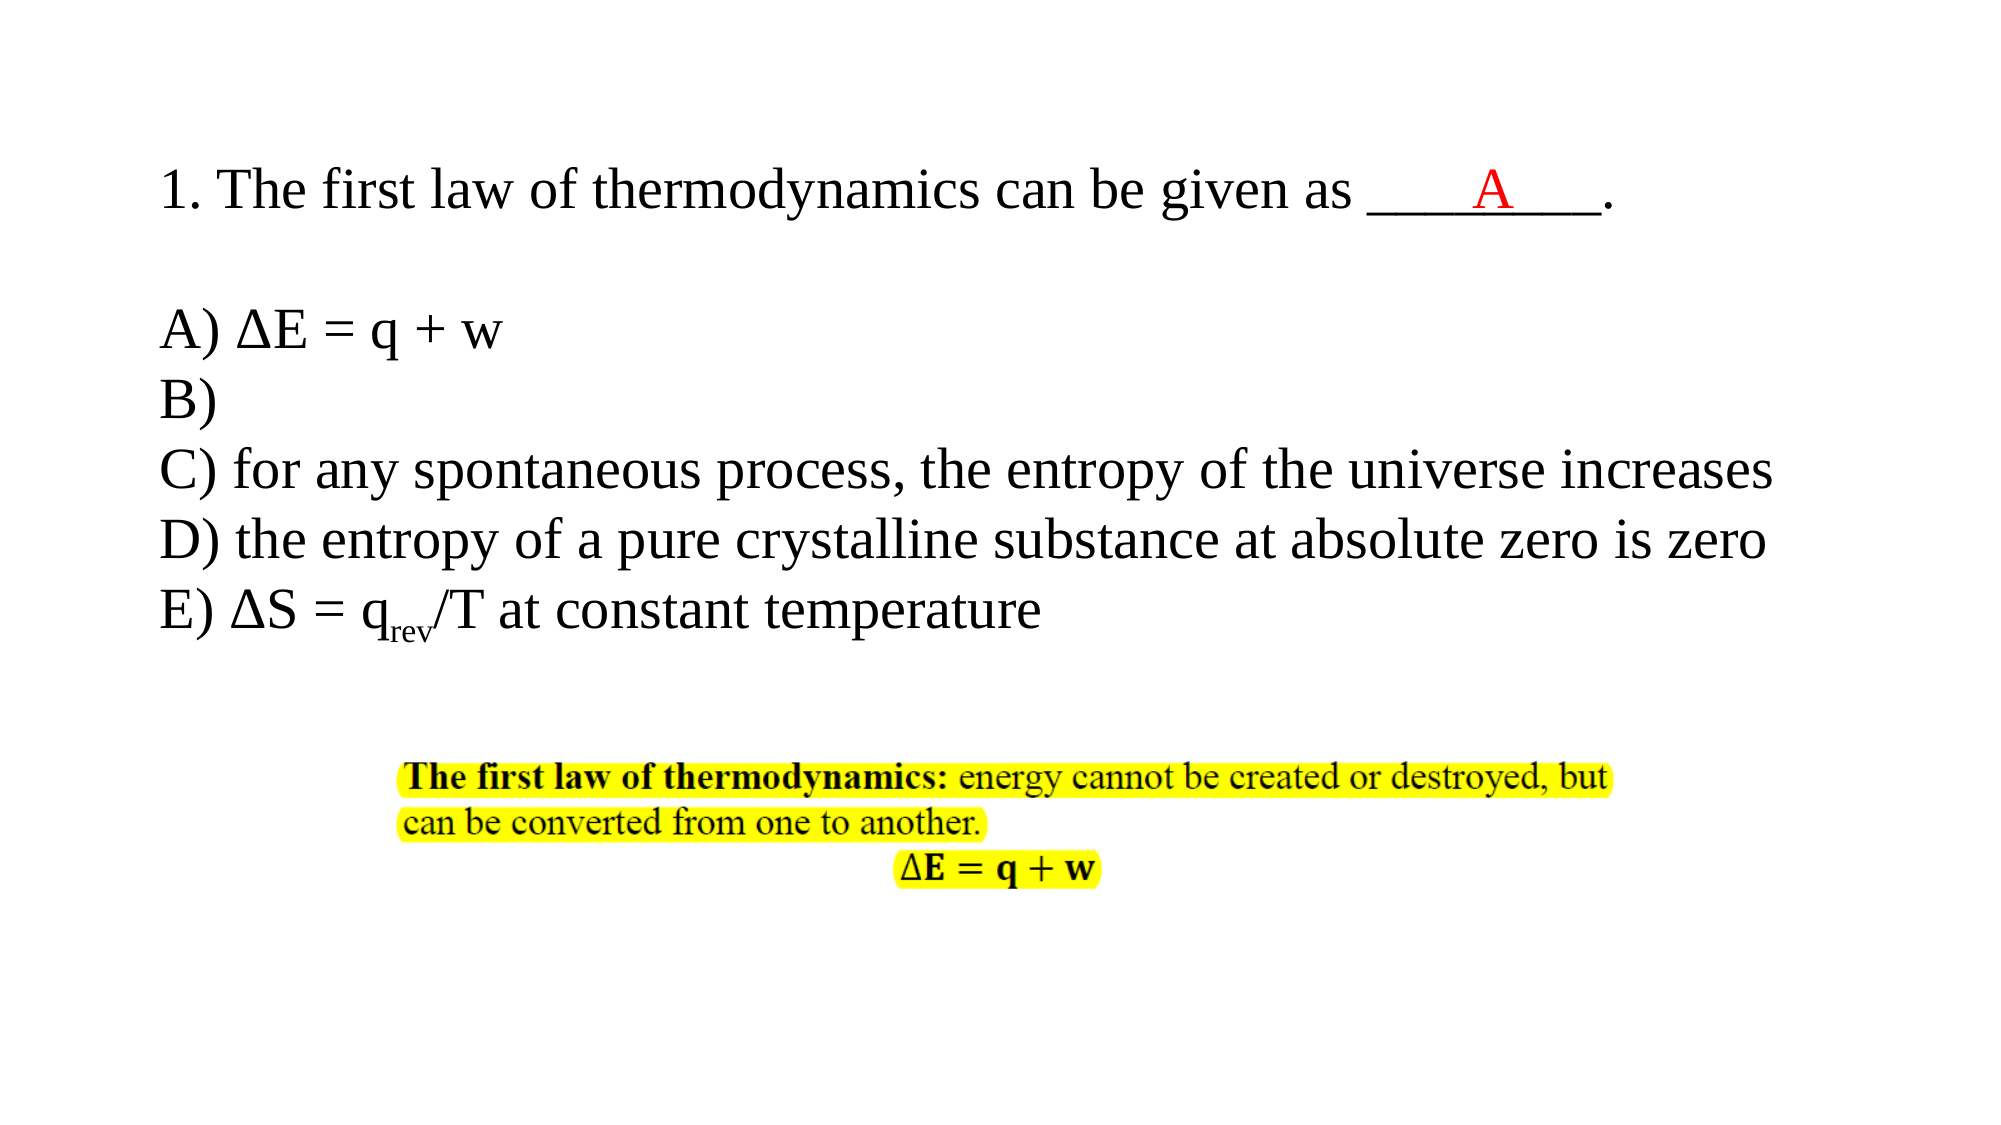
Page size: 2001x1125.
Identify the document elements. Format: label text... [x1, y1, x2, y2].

text_box A [1457, 142, 1531, 228]
picture [389, 741, 1652, 894]
